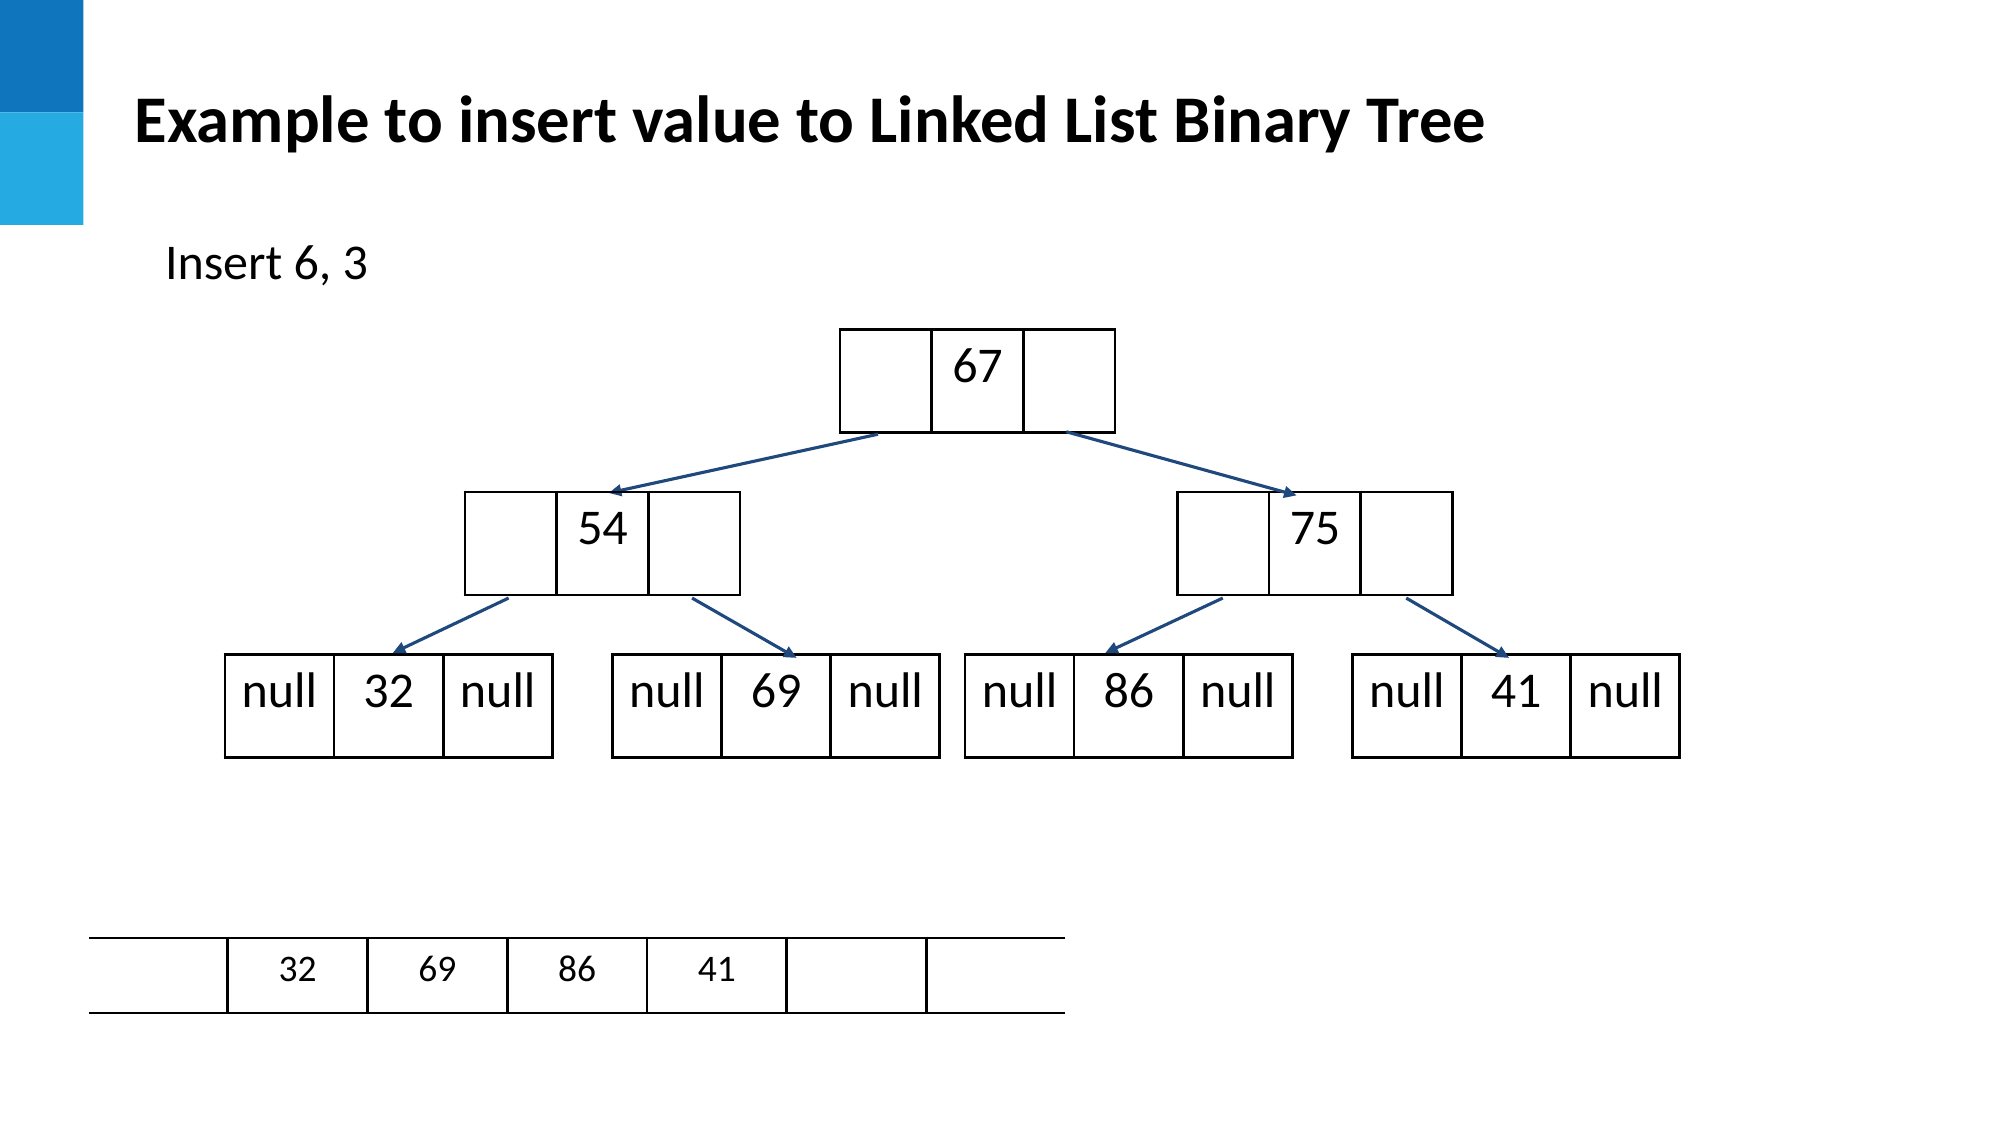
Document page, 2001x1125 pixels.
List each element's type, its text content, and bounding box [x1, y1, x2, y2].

table_header 69 [723, 656, 829, 756]
table_header 86 [1075, 656, 1182, 756]
table_header [1362, 493, 1451, 594]
table_header 32 [229, 939, 366, 1012]
table_header null [445, 656, 551, 756]
table_header 69 [369, 939, 506, 1012]
table_header null [1185, 656, 1291, 756]
table_header 75 [1270, 493, 1359, 594]
text_box Example to insert value to Linked List Binary Tree [119, 68, 1913, 164]
table_header [841, 331, 930, 431]
table_header null [1572, 656, 1678, 756]
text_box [1065, 431, 1297, 496]
table_header null [966, 656, 1073, 756]
table_header 54 [558, 493, 647, 594]
table_header [928, 939, 1065, 1012]
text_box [1406, 597, 1510, 659]
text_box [1105, 597, 1223, 654]
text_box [691, 597, 797, 659]
table_header 86 [509, 939, 646, 1012]
table_header [788, 939, 925, 1012]
table_header [89, 939, 226, 1012]
table_header 32 [335, 656, 442, 756]
table_header 41 [1463, 656, 1569, 756]
table_header null [226, 656, 333, 756]
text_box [608, 433, 879, 494]
table_header null [1354, 656, 1460, 756]
table_header null [832, 656, 938, 756]
table_header 41 [648, 939, 785, 1012]
title Insert 6, 3 [150, 164, 525, 362]
table_header [1179, 504, 1268, 594]
table_header [1025, 331, 1114, 431]
table_header null [614, 656, 720, 756]
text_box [392, 597, 509, 654]
table_header 67 [933, 331, 1022, 431]
table_header [466, 493, 555, 594]
table_header [650, 501, 739, 594]
